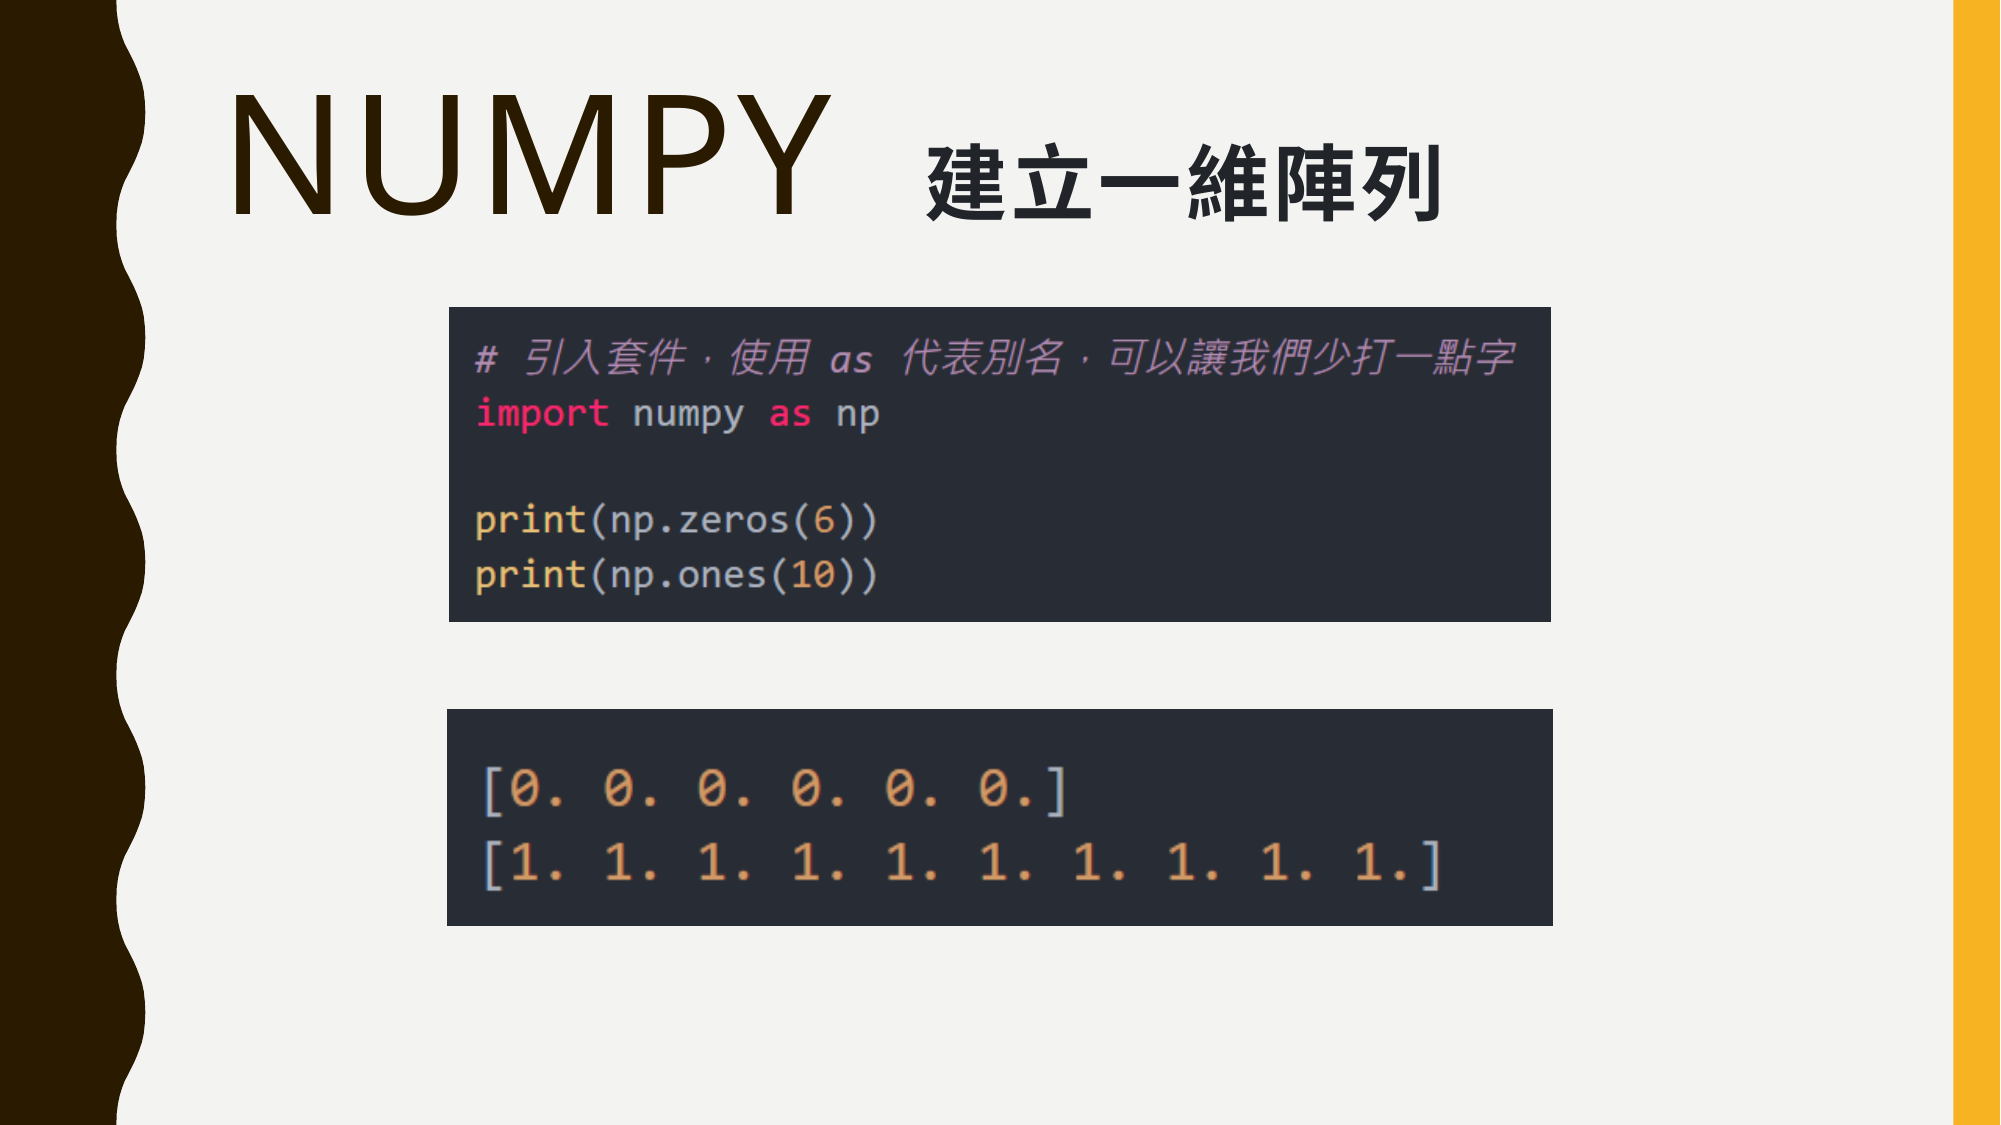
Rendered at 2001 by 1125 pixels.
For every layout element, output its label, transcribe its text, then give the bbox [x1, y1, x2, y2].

picture [449, 307, 1551, 622]
title Numpy 建立一維陣列 [205, 62, 1875, 308]
picture [447, 709, 1553, 926]
